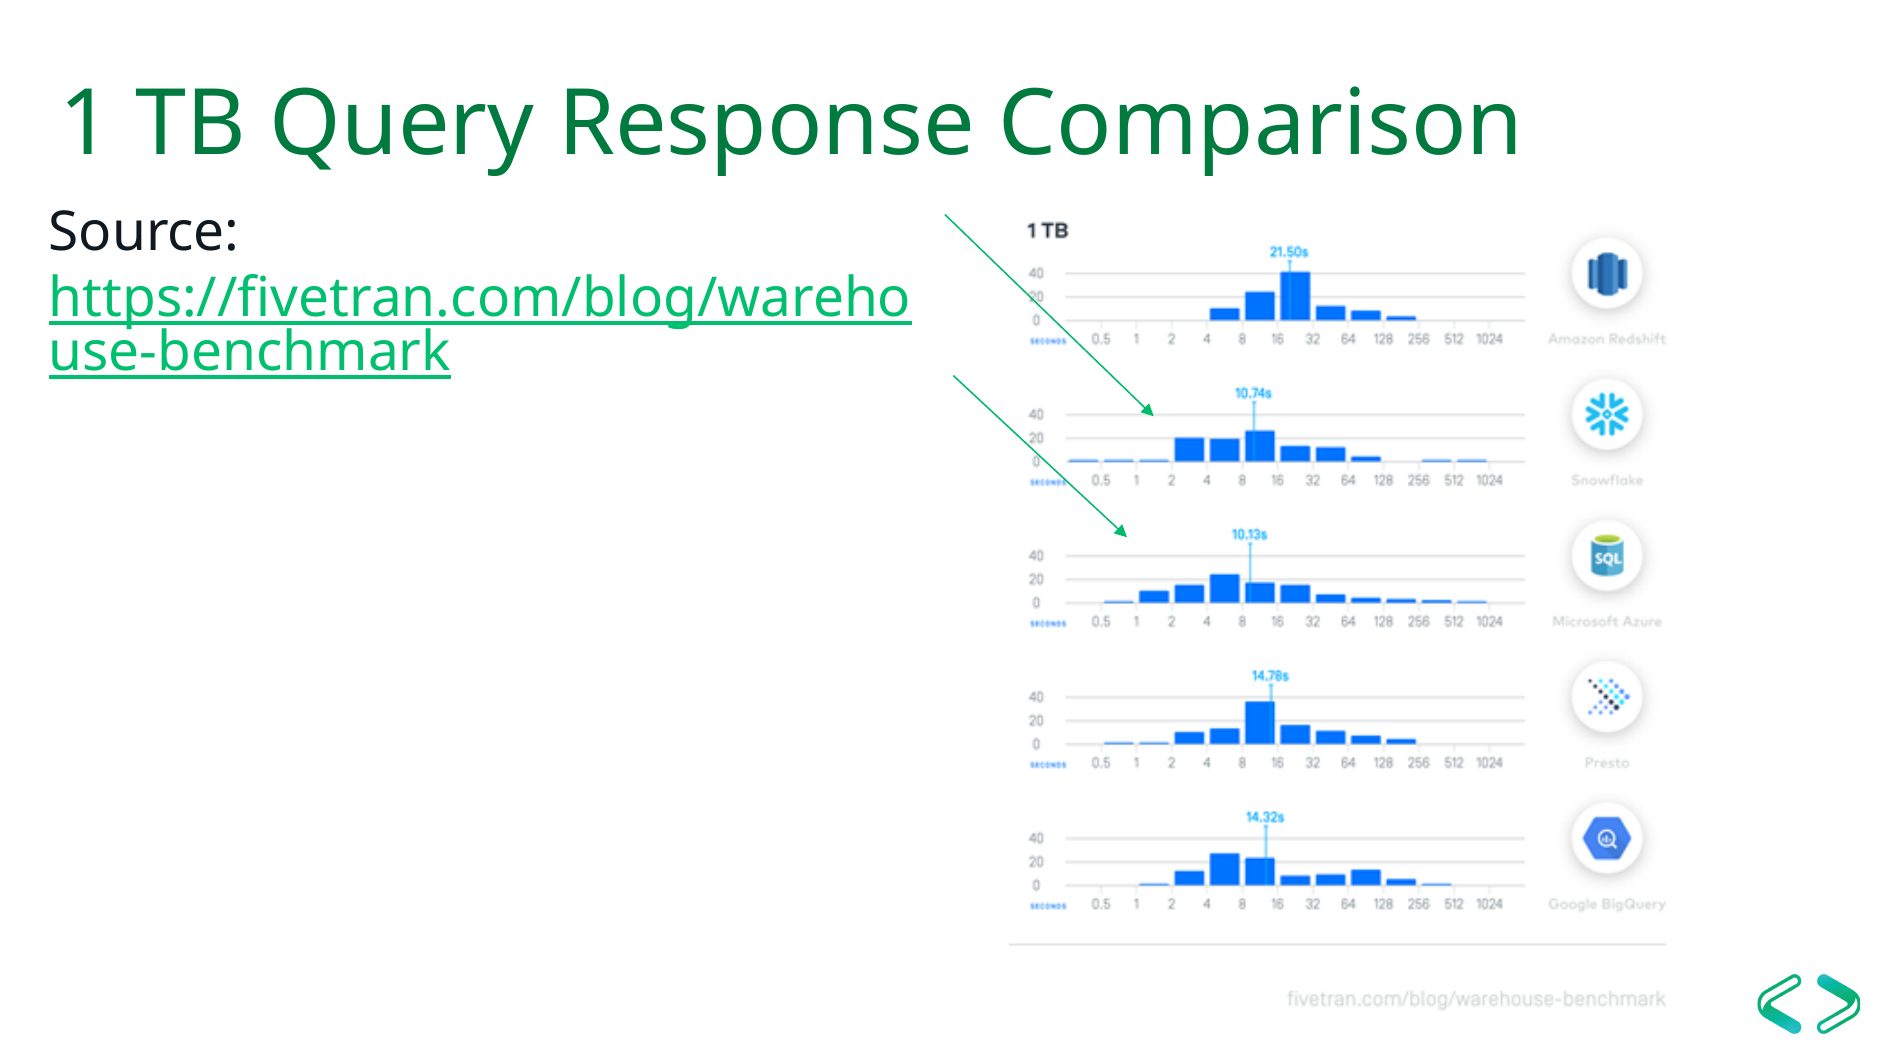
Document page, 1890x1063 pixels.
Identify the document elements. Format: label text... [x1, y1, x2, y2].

picture [1008, 195, 1691, 1041]
text_box Source: https://fivetran.com/blog/warehouse-benchmark [34, 195, 945, 1046]
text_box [944, 214, 1154, 417]
title 1 TB Query Response Comparison [59, 59, 1831, 178]
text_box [953, 426, 1128, 538]
